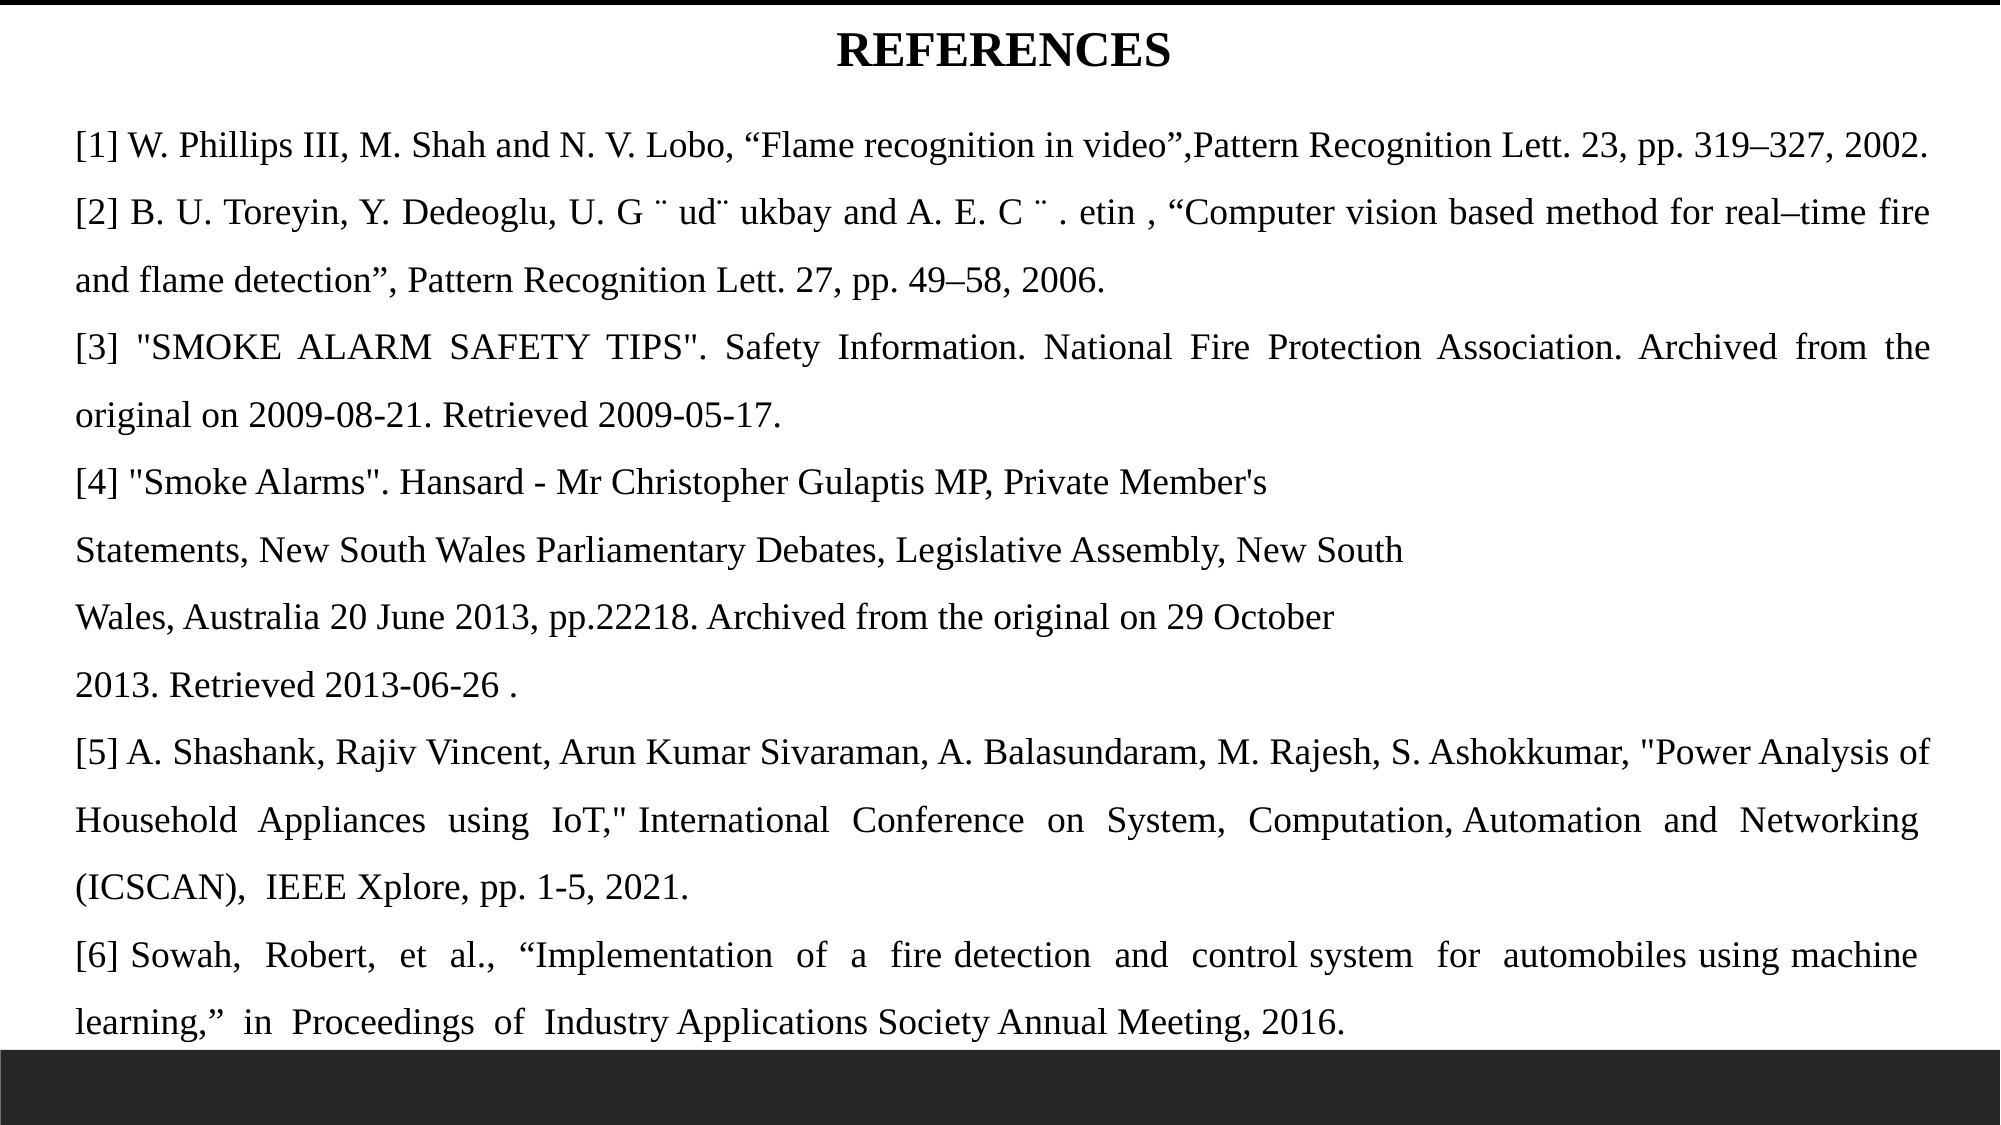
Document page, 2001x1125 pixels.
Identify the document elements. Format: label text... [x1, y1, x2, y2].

text_box REFERENCES [1] W. Phillips III, M. Shah and N. V. Lobo, “Flame recognition in video”,Pattern Recognition Lett. 23, pp. 319–327, 2002. [2] B. U. Toreyin, Y. Dedeoglu, U. G ¨ ud¨ ukbay and A. E. C ¨ . etin , “Computer vision based method for real–time fire and flame detection”, Pattern Recognition Lett. 27, pp. 49–58, 2006. [3] "SMOKE ALARM SAFETY TIPS". Safety Information. National Fire Protection Association. Archived from the original on 2009-08-21. Retrieved 2009-05-17. [4] "Smoke Alarms". Hansard - Mr Christopher Gulaptis MP, Private Member's Statements, New South Wales Parliamentary Debates, Legislative Assembly, New South Wales, Australia 20 June 2013, pp.22218. Archived from the original on 29 October 2013. Retrieved 2013-06-26 . [5] A. Shashank, Rajiv Vincent, Arun Kumar Sivaraman, A. Balasundaram, M. Rajesh, S. Ashokkumar, "Power Analysis of Household Appliances using IoT," International Conference on System, Computation, Automation and Networking (ICSCAN), IEEE Xplore, pp. 1-5, 2021. [6] Sowah, Robert, et al., “Implementation of a fire detection and control system for automobiles using machine learning,” in Proceedings of Industry Applications Society Annual Meeting, 2016. [60, 4, 1948, 1050]
